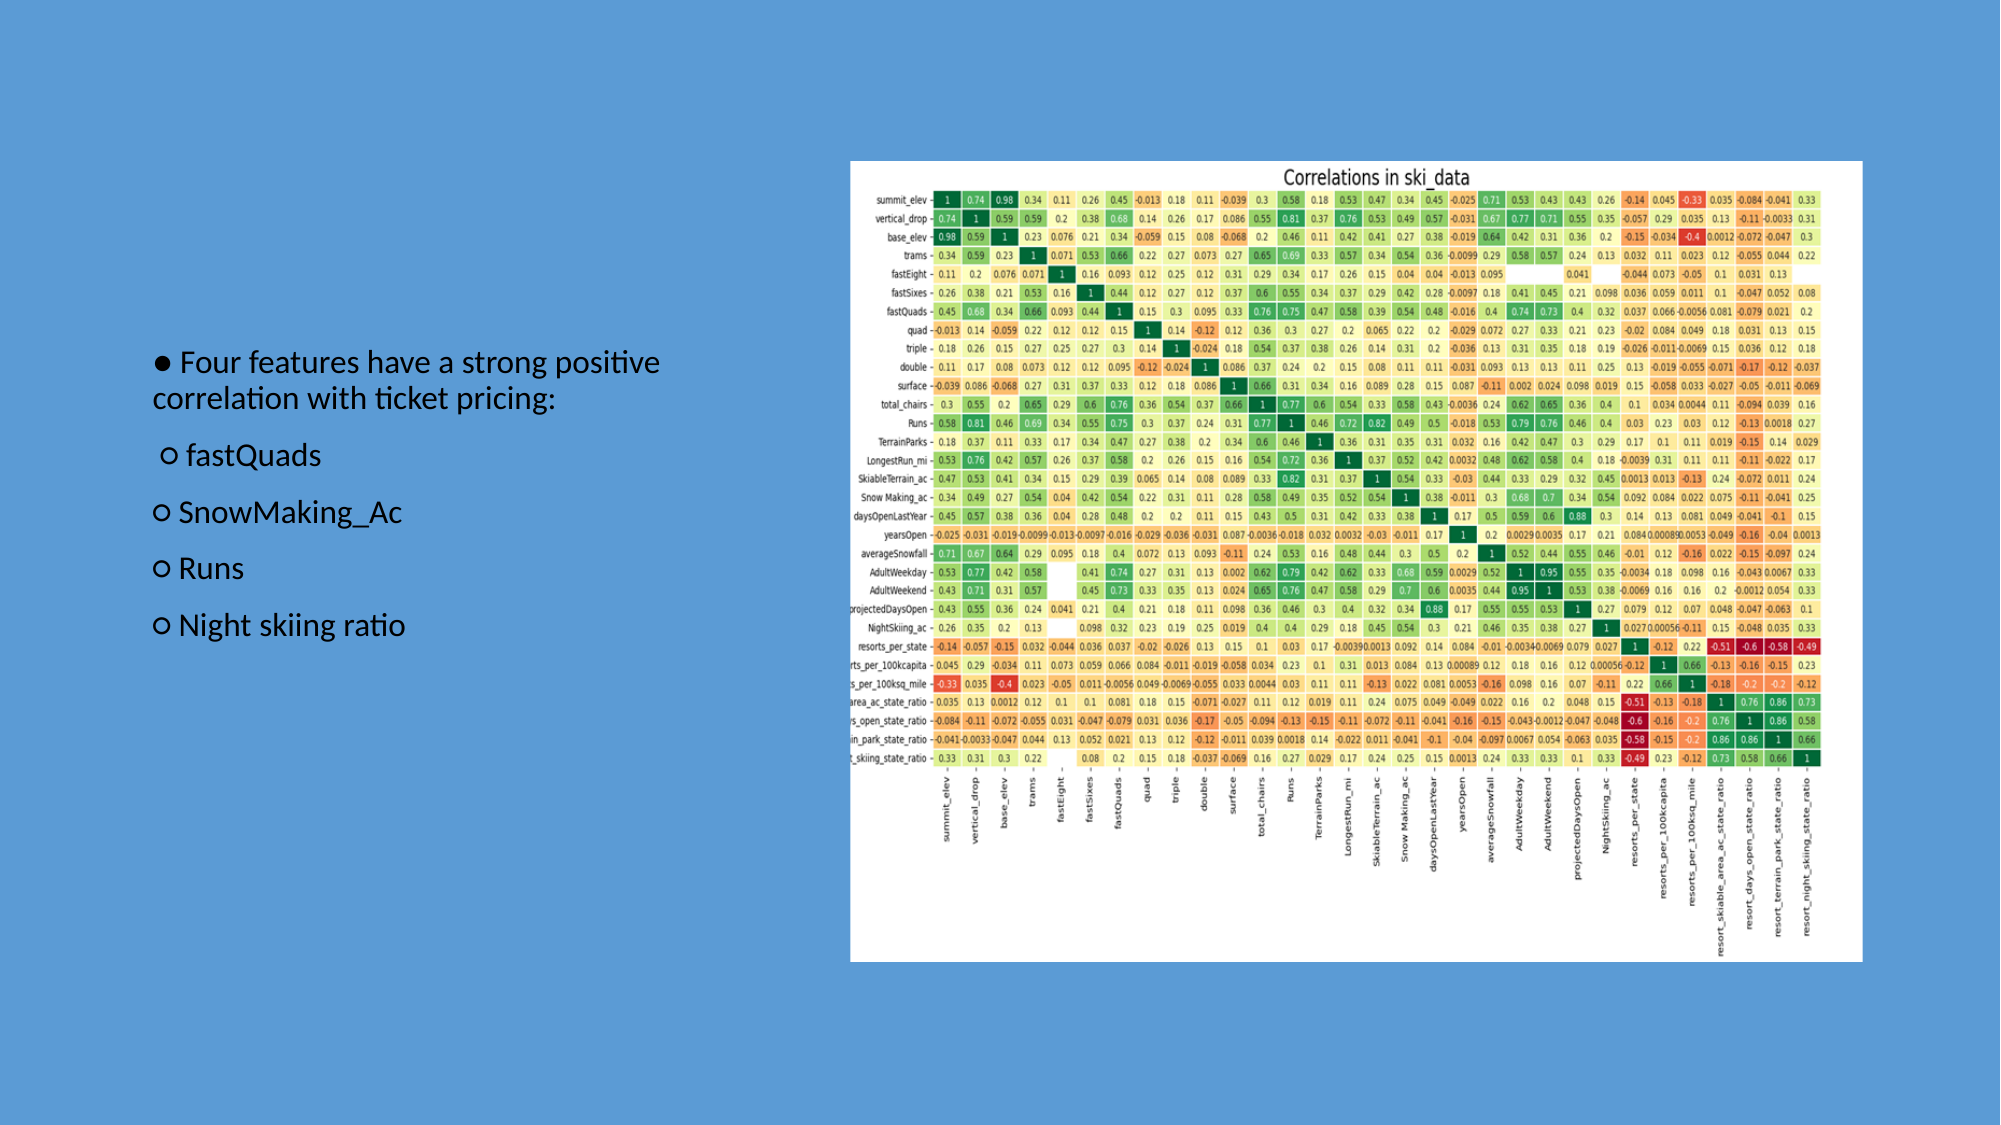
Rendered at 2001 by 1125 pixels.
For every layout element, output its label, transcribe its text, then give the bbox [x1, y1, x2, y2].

picture [850, 161, 1863, 962]
list ● Four features have a strong positive correlation with ticket pricing: ○ fastQuads ○ SnowMaking_Ac ○ Runs ○ Night skiing ratio [137, 337, 783, 963]
